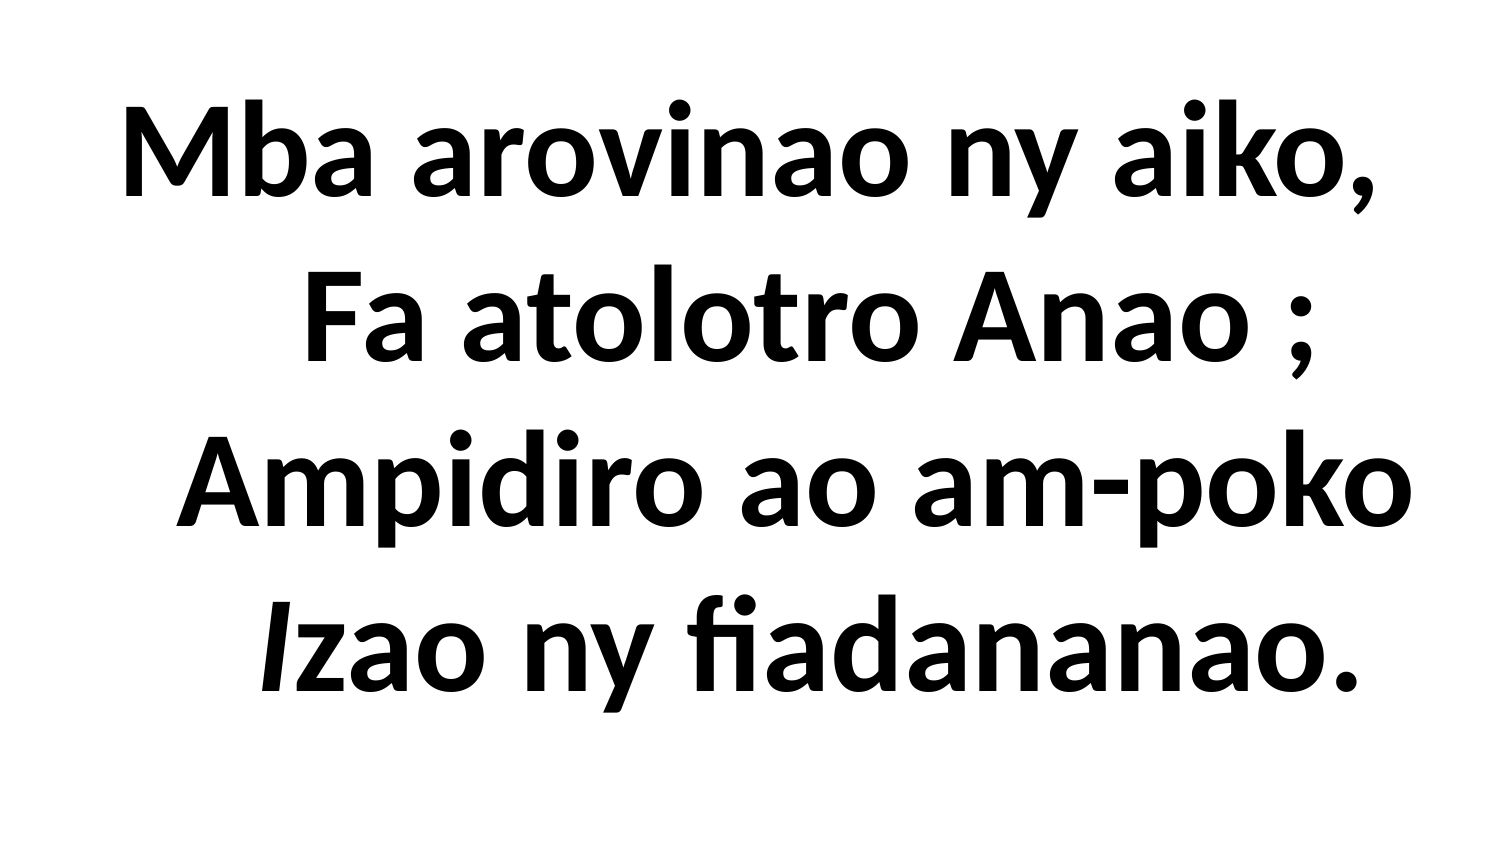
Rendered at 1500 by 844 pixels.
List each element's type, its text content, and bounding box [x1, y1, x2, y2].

title Mba arovinao ny aiko, Fa atolotro Anao ; Ampidiro ao am-poko Izao ny fiadananao. [0, 297, 1500, 481]
